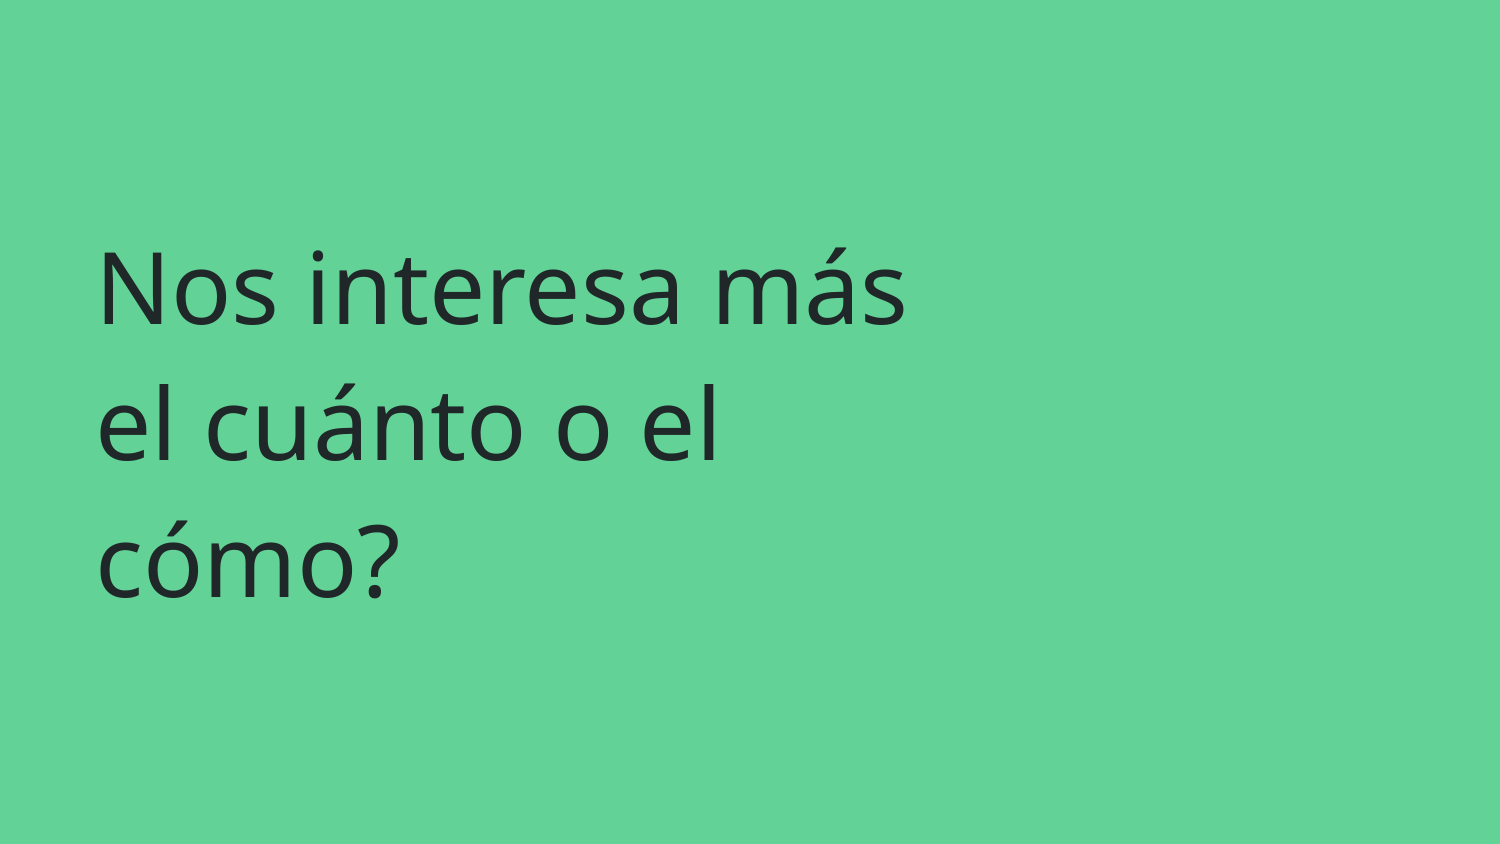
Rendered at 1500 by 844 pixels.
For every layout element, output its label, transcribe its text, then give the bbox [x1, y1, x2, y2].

title Nos interesa más el cuánto o el cómo? [80, 86, 1032, 758]
